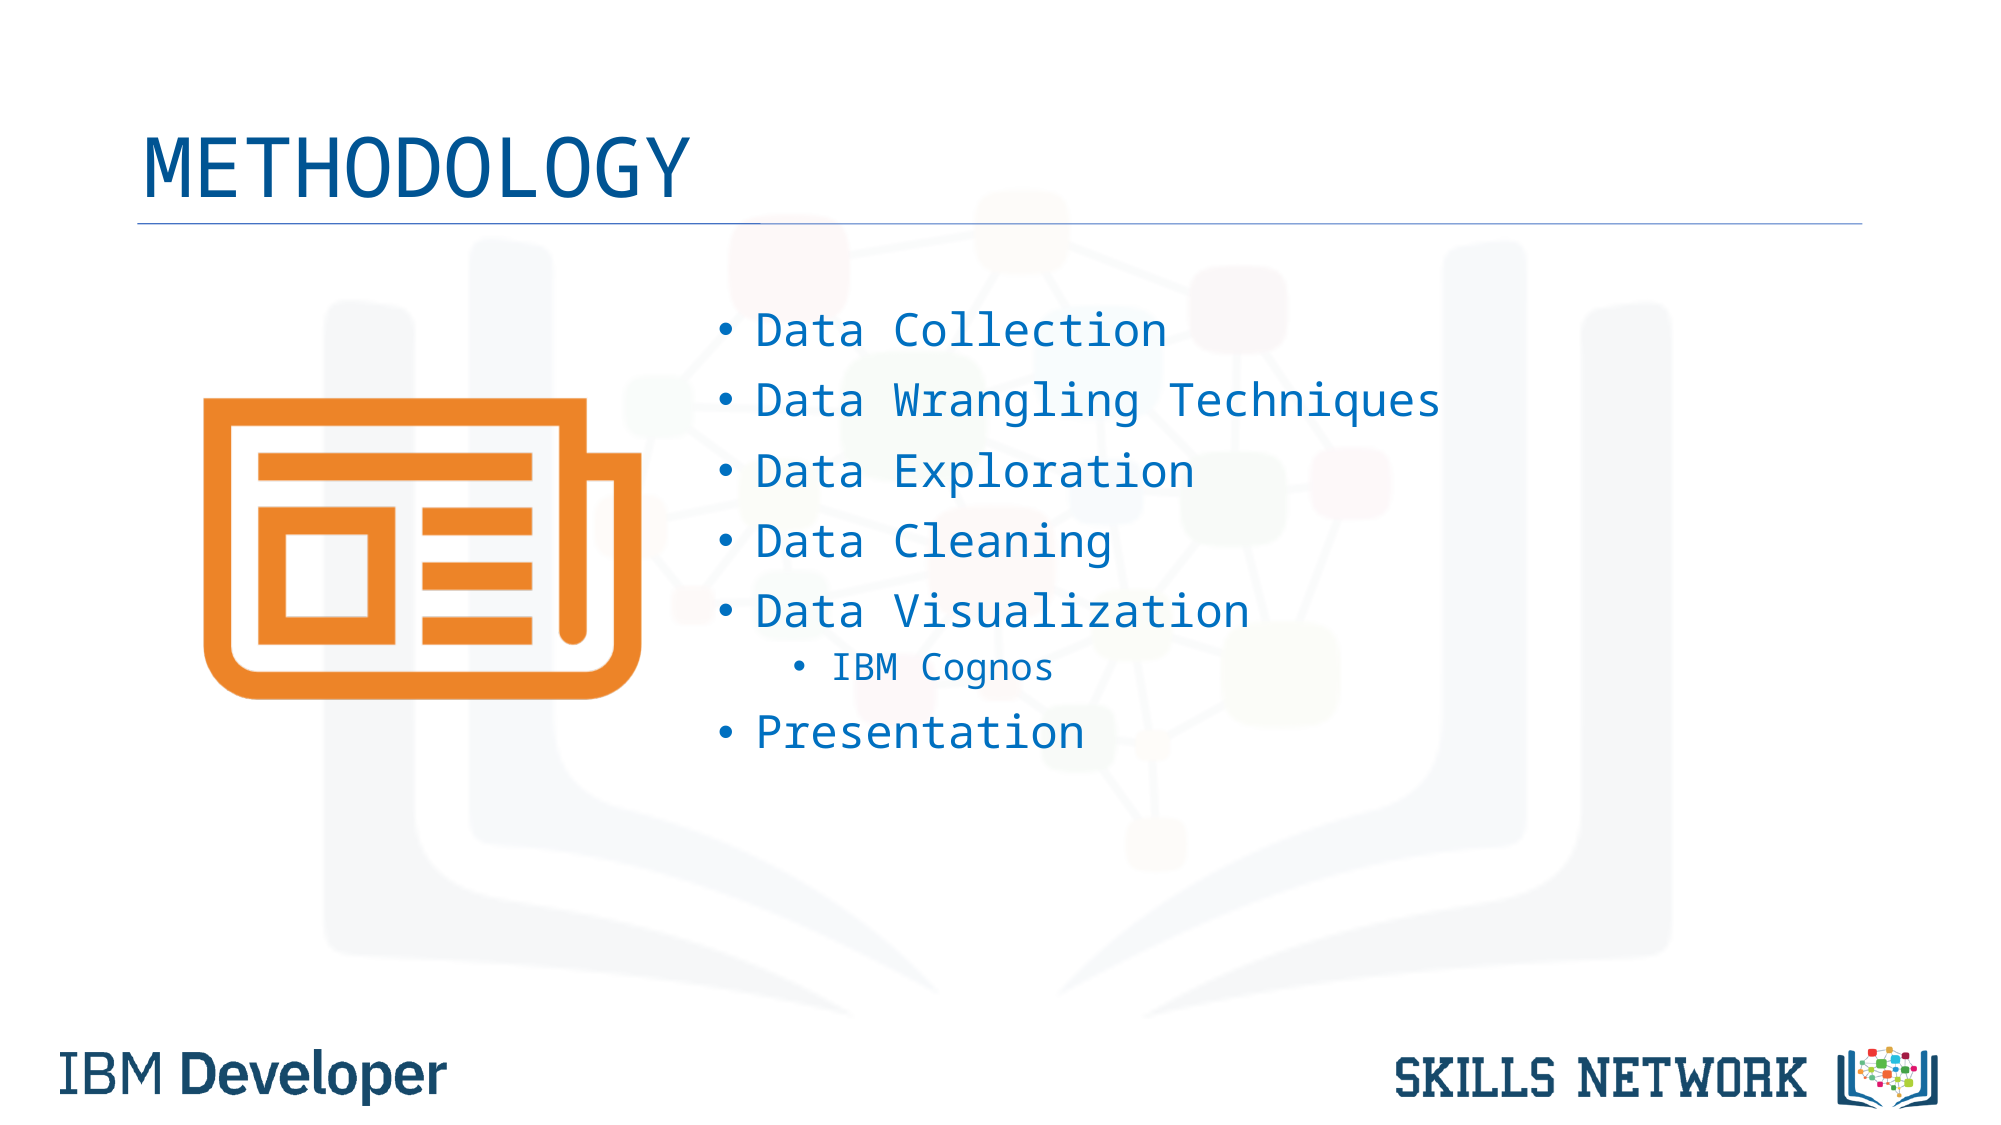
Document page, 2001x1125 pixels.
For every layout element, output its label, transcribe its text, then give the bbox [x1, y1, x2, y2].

list Data Collection Data Wrangling Techniques Data Exploration Data Cleaning Data Visualization IBM Cognos Presentation [702, 299, 1863, 1014]
title METHODOLOGY [128, 61, 1315, 280]
picture [160, 300, 685, 825]
picture [55, 1045, 459, 1108]
picture [1390, 1045, 1945, 1111]
